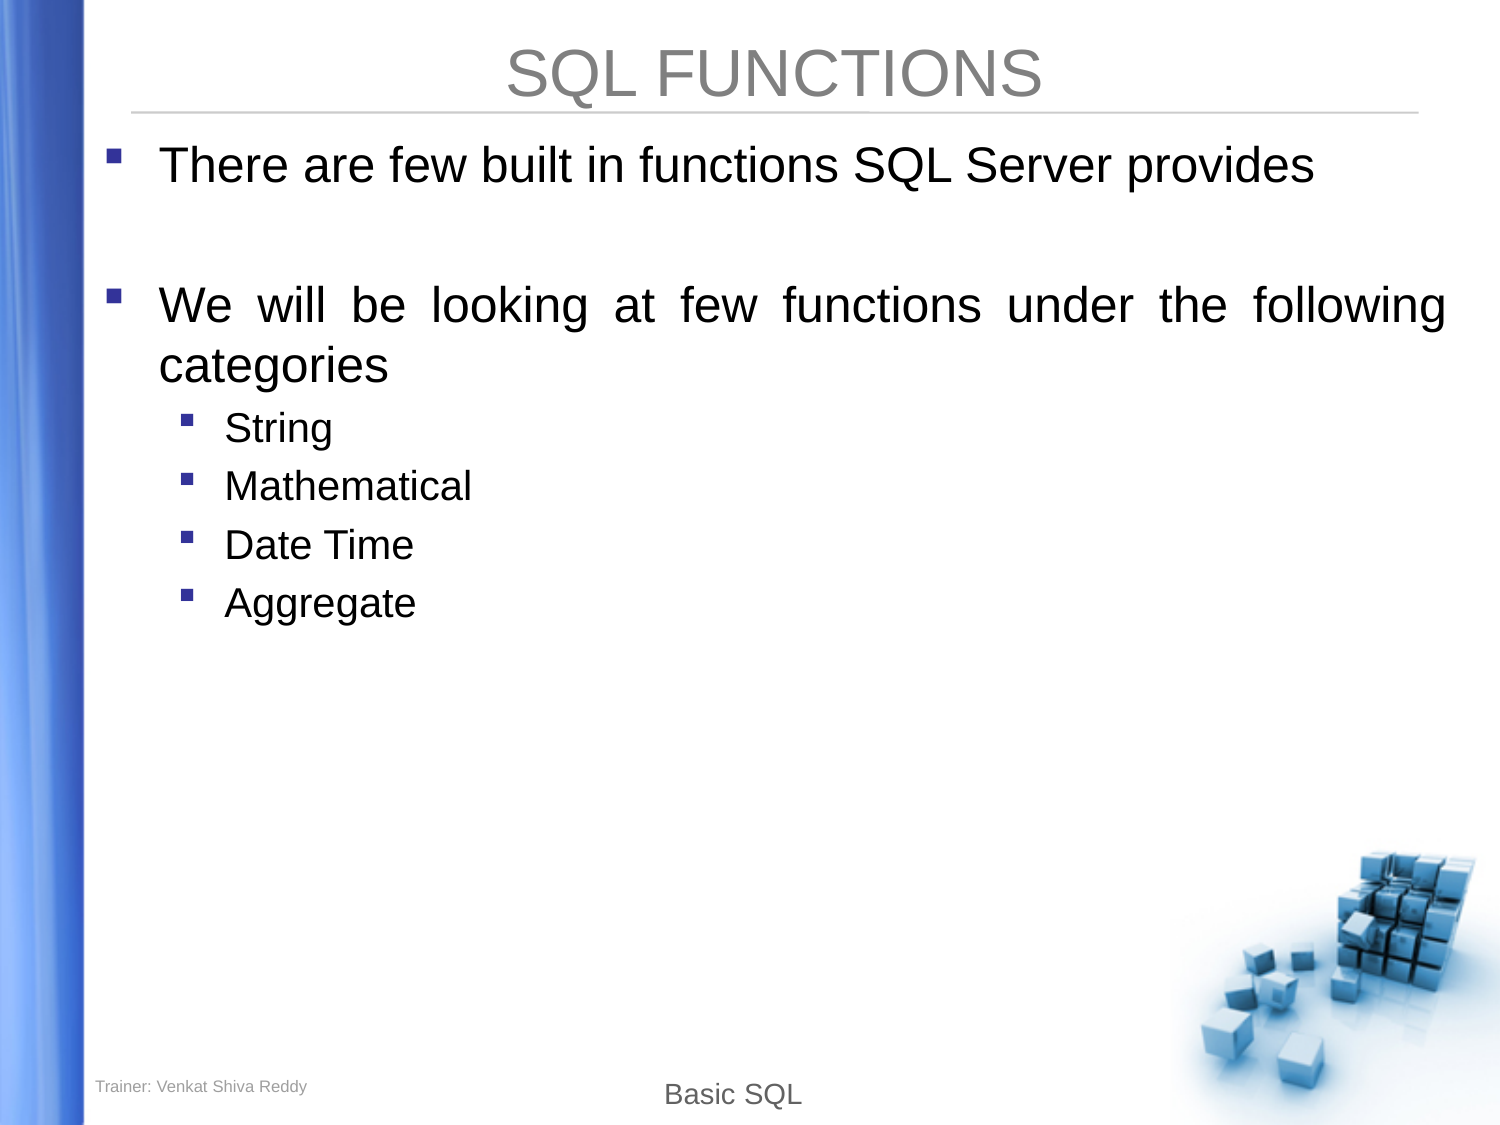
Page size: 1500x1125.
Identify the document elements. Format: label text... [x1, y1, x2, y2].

title SQL FUNCTIONS [87, 23, 1463, 117]
picture [0, 0, 1500, 1125]
list There are few built in functions SQL Server provides We will be looking at few functions under the following categories String Mathematical Date Time Aggregate [87, 124, 1463, 1063]
